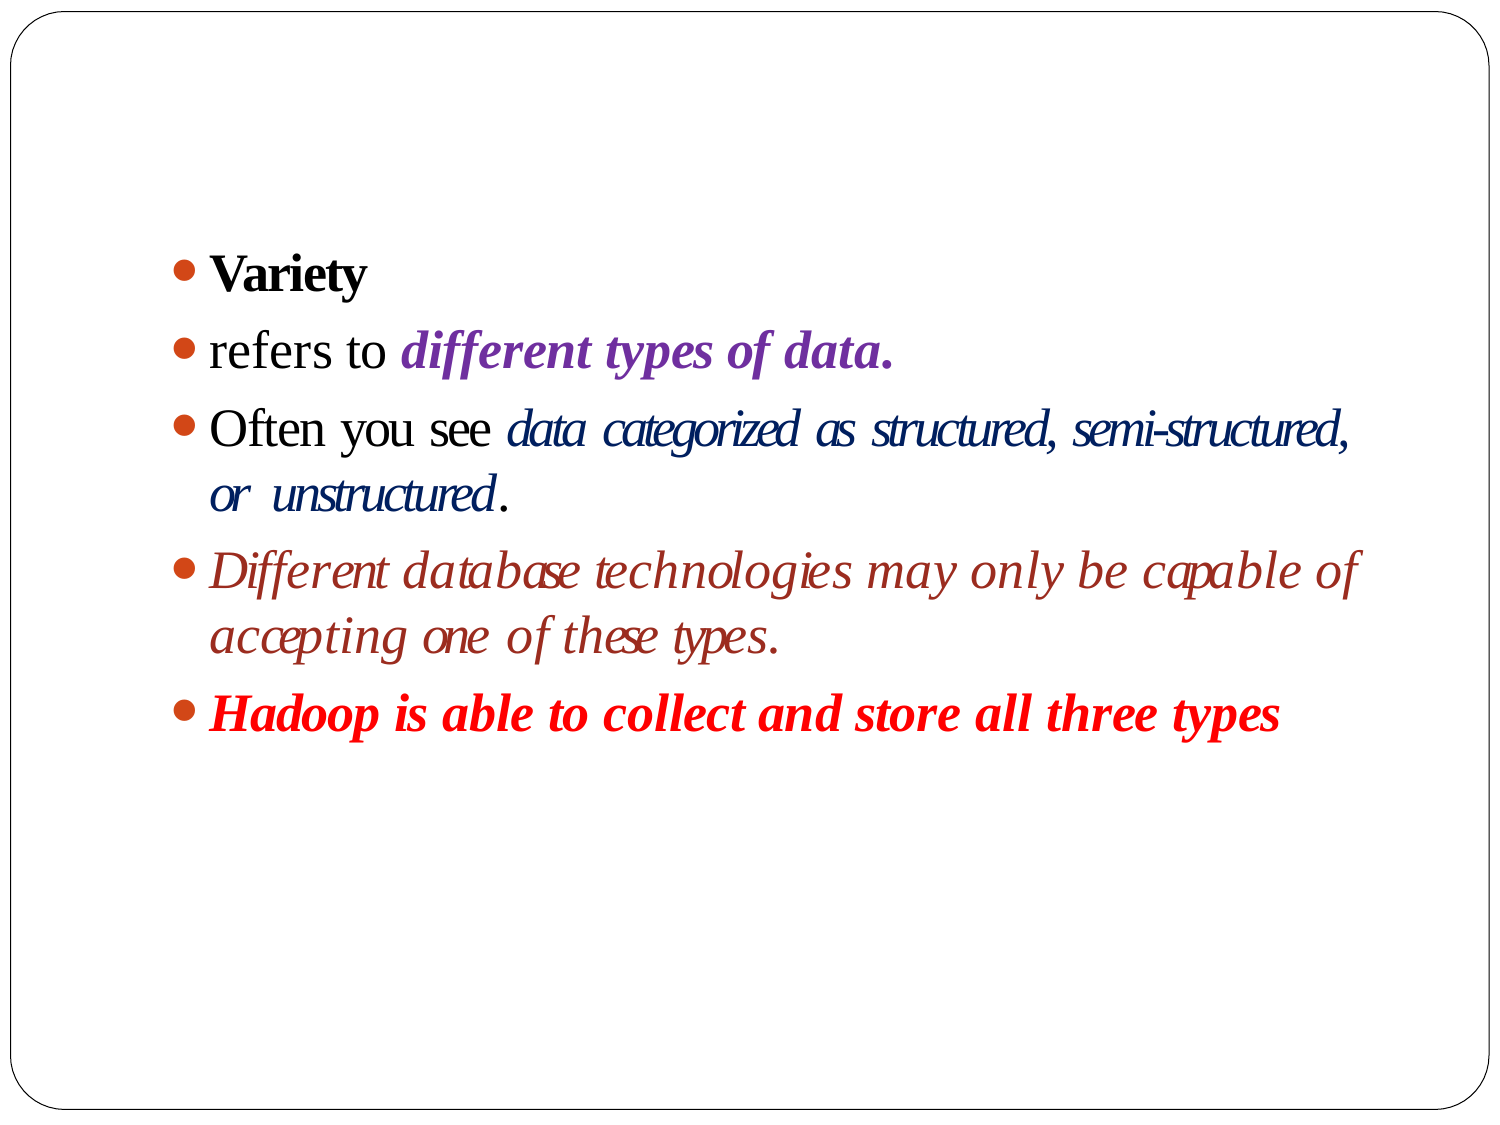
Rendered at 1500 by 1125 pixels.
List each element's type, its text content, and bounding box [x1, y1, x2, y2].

text_box Variety refers to different types of data. Often you see data categorized as structured, semi-structured, or unstructured. Different database technologies may only be capable of accepting one of these types. Hadoop is able to collect and store all three types [162, 222, 1401, 743]
